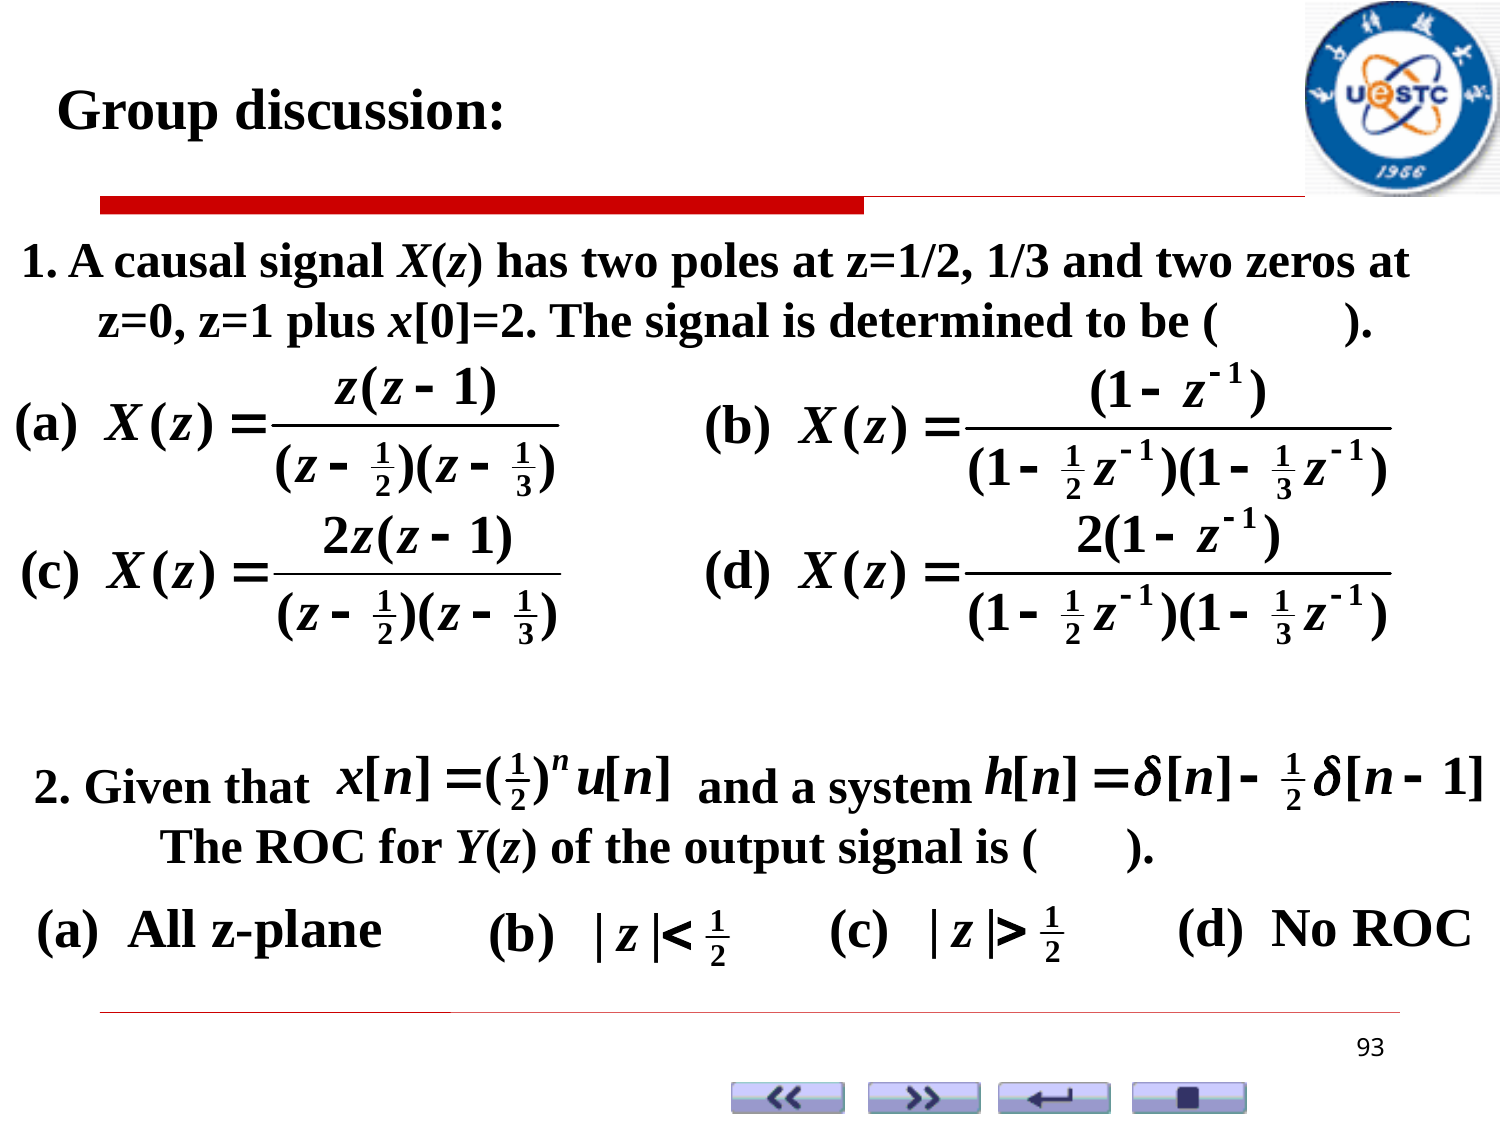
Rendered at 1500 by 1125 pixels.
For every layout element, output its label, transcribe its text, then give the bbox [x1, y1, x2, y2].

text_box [29, 897, 392, 971]
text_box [822, 892, 1076, 976]
picture [1305, 1, 1500, 197]
text_box 1. A causal signal X(z) has two poles at z=1/2, 1/3 and two zeros at z=0, z=1 plus x[0]=2. The signal is determined to be ( ). [5, 219, 1494, 308]
picture [731, 1082, 845, 1114]
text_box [324, 734, 678, 823]
text_box Group discussion: [41, 63, 1229, 149]
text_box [697, 346, 1401, 491]
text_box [481, 896, 739, 980]
text_box 2. Given that and a system The ROC for Y(z) of the output signal is ( ). [18, 746, 1500, 834]
picture [868, 1082, 981, 1114]
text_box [697, 492, 1400, 658]
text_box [7, 348, 568, 509]
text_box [1170, 896, 1483, 971]
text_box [976, 739, 1495, 823]
slide_number 93 [1074, 1024, 1401, 1103]
picture [1132, 1103, 1247, 1114]
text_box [13, 496, 573, 658]
picture [998, 1082, 1111, 1114]
